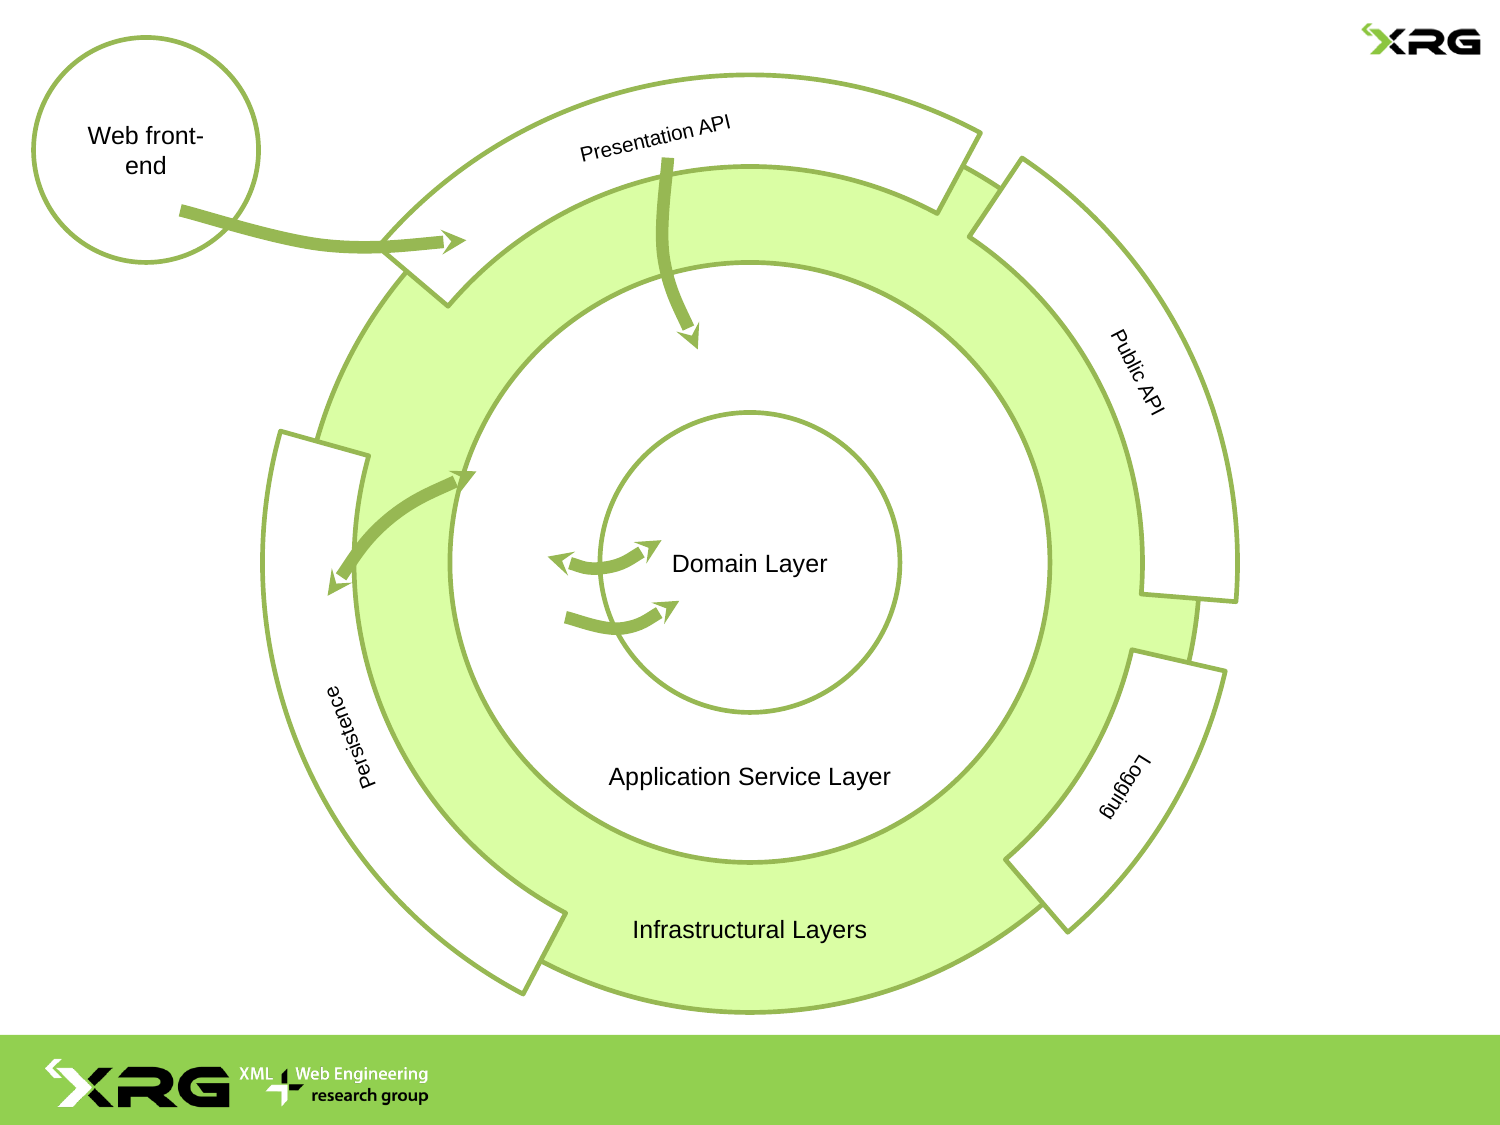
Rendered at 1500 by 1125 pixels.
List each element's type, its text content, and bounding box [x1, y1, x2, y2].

text_box [547, 540, 662, 569]
text_box [267, 632, 353, 846]
text_box Presentation API [466, 60, 844, 214]
text_box Logging [999, 613, 1256, 965]
text_box [449, 262, 1050, 798]
text_box [330, 574, 566, 995]
text_box [662, 157, 699, 350]
text_box Domain Layer [600, 412, 900, 682]
text_box [378, 163, 666, 307]
text_box [541, 919, 564, 973]
text_box [670, 82, 981, 214]
text_box Application Service Layer [564, 682, 936, 835]
text_box Infrastructural Layers [564, 835, 936, 1022]
picture [1357, 19, 1483, 60]
text_box [327, 471, 477, 596]
text_box [355, 487, 564, 911]
text_box [180, 210, 467, 248]
text_box [1005, 649, 1167, 884]
picture [37, 1054, 435, 1111]
text_box [316, 176, 666, 555]
text_box [1097, 725, 1210, 905]
text_box [262, 431, 369, 589]
text_box [520, 74, 761, 132]
text_box [969, 157, 1238, 602]
text_box [565, 600, 680, 629]
text_box Public API [1022, 191, 1256, 554]
text_box Web front-end [33, 37, 259, 263]
text_box [671, 166, 1199, 973]
text_box Persistence [247, 553, 450, 924]
